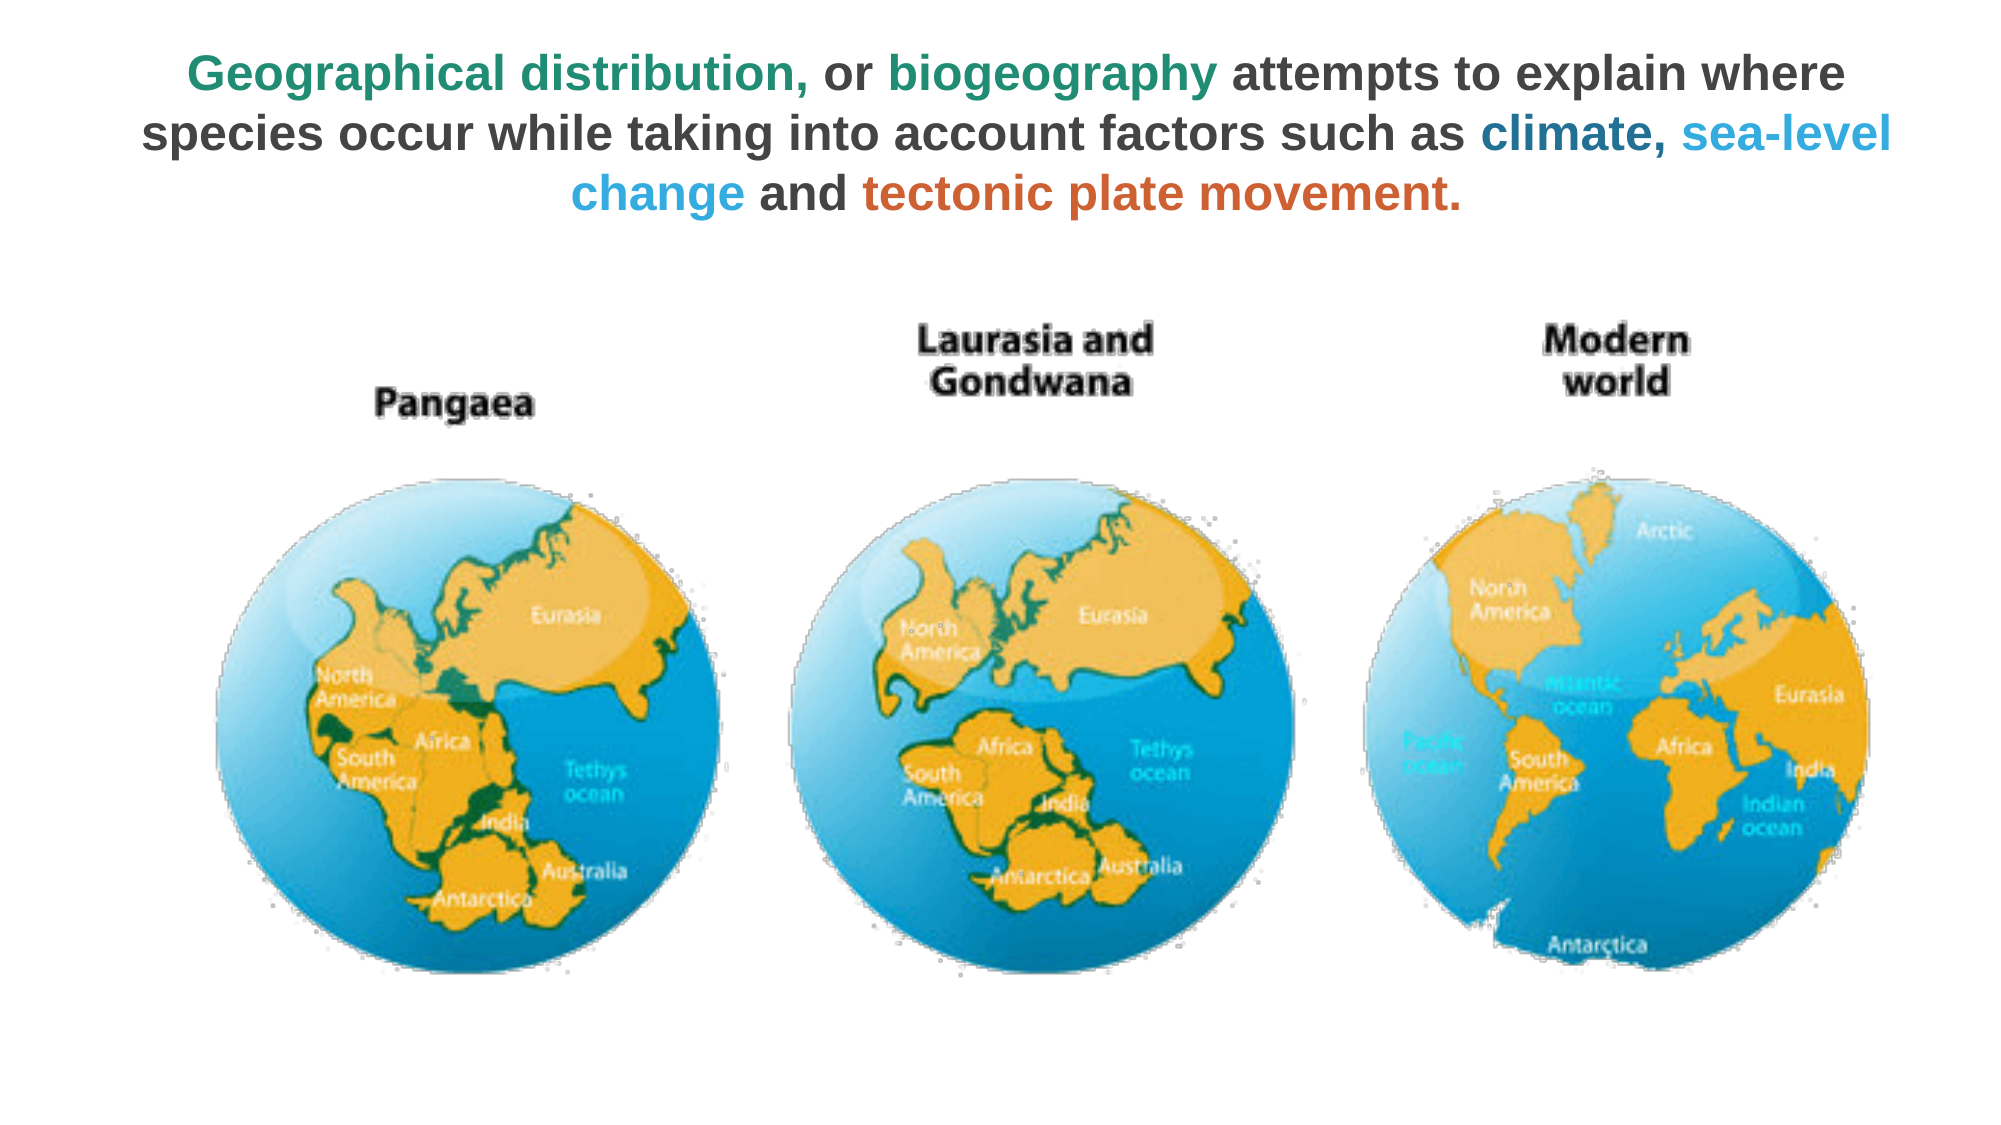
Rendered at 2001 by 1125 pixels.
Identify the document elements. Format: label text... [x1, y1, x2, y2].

text_box Geographical distribution, or biogeography attempts to explain where species occur while taking into account factors such as climate, sea-level change and tectonic plate movement. [81, 32, 1953, 228]
picture [206, 310, 1882, 989]
